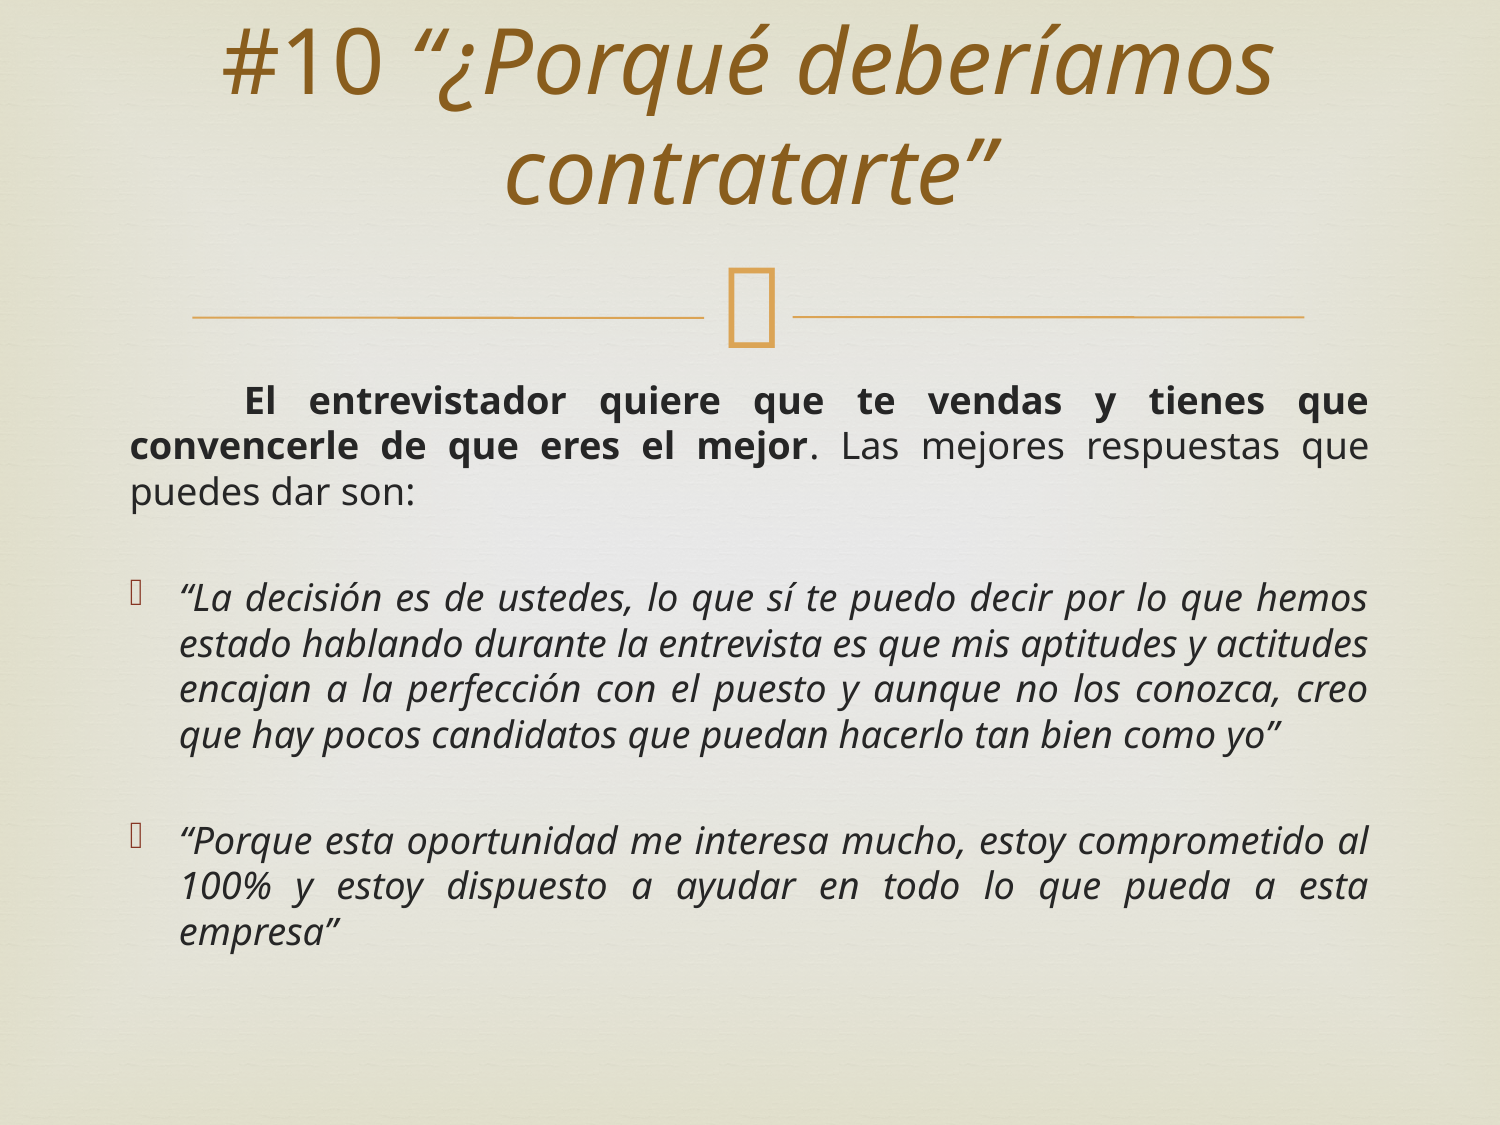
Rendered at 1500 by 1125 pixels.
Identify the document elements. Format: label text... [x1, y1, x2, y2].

title #10 “¿Porqué deberíamos contratarte” [112, 93, 1386, 267]
list El entrevistador quiere que te vendas y tienes que convencerle de que eres el mejor. Las mejores respuestas que puedes dar son: “La decisión es de ustedes, lo que sí te puedo decir por lo que hemos estado hablando durante la entrevista es que mis aptitudes y actitudes encajan a la perfección con el puesto y aunque no los conozca, creo que hay pocos candidatos que puedan hacerlo tan bien como yo” “Porque esta oportunidad me interesa mucho, estoy comprometido al 100% y estoy dispuesto a ayudar en todo lo que pueda a esta empresa” [114, 368, 1386, 1005]
